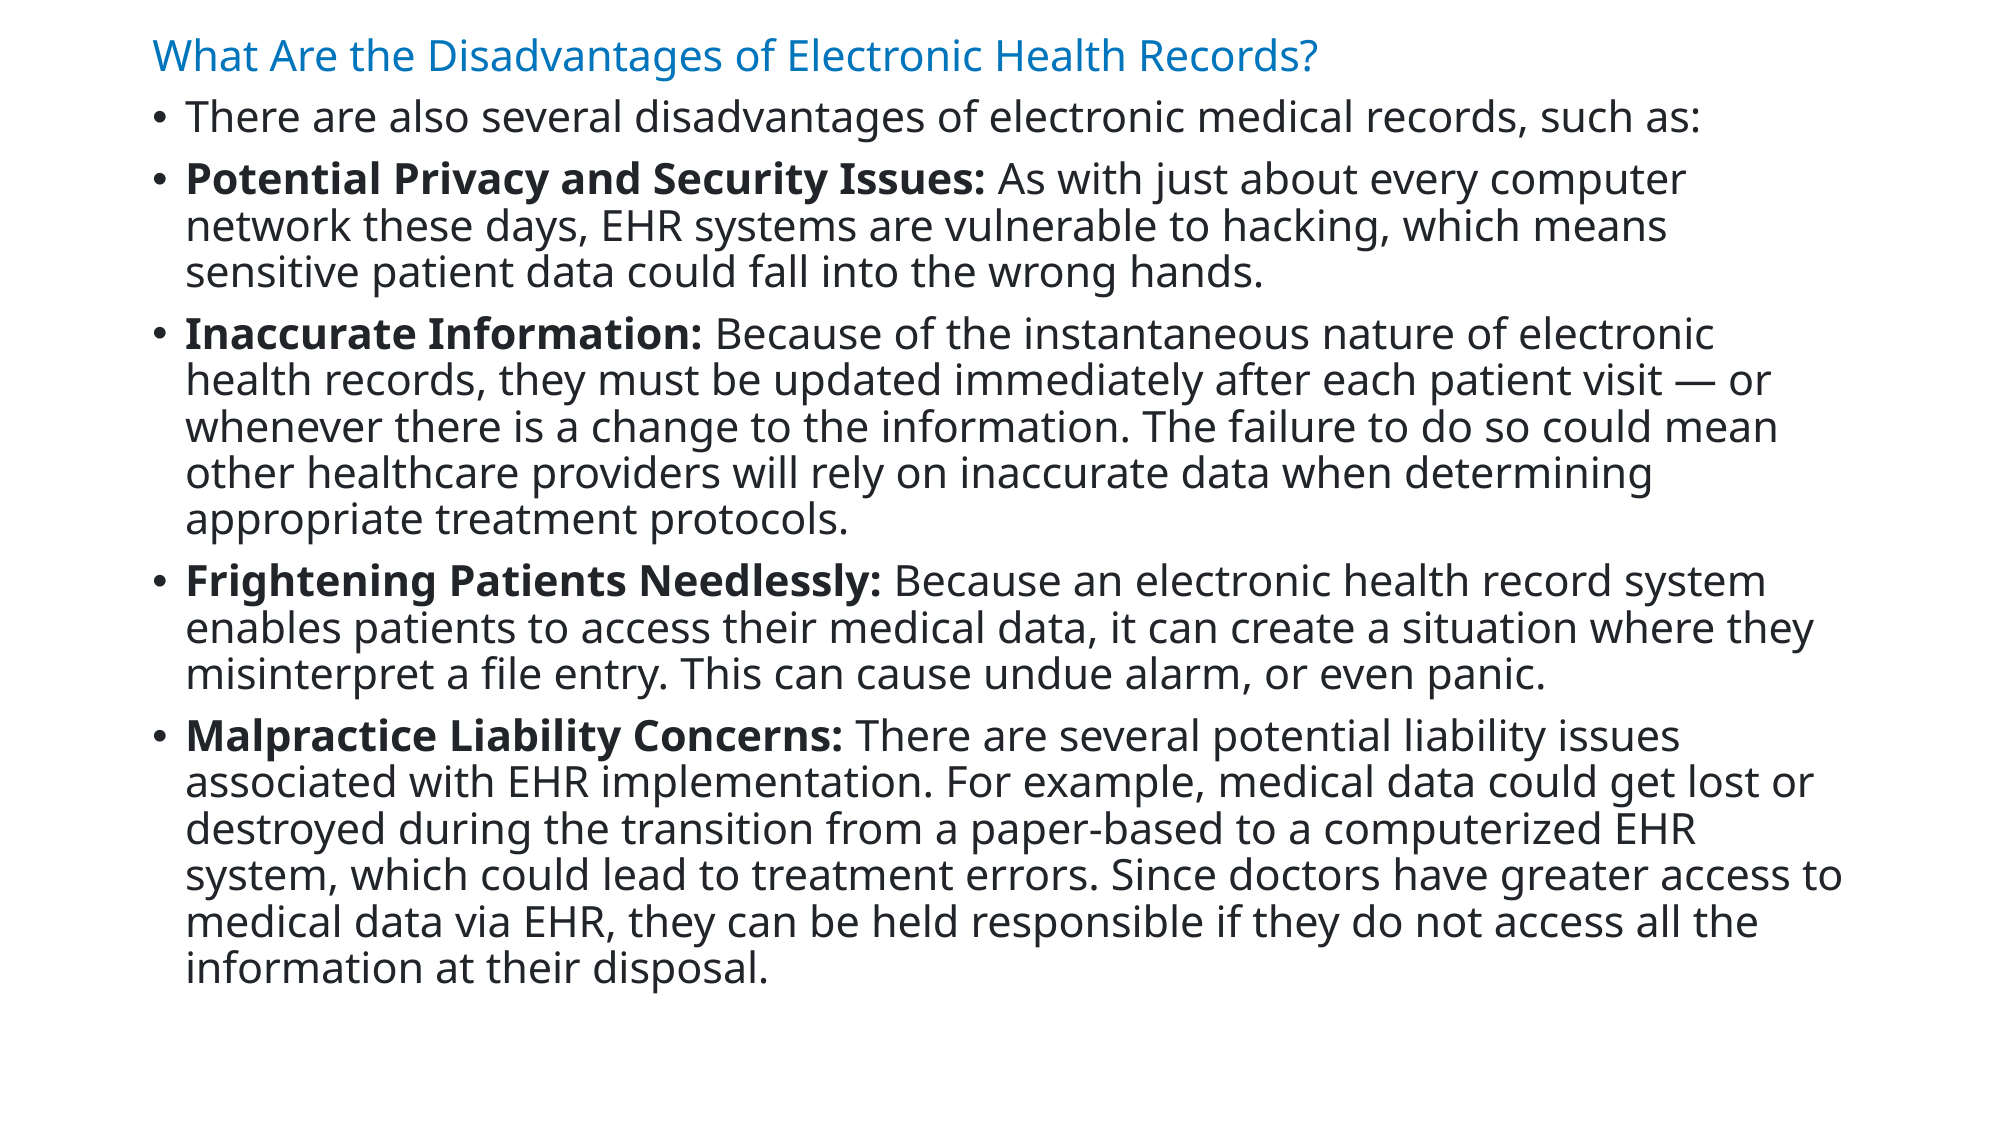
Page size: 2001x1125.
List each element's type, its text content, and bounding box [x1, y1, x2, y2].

list What Are the Disadvantages of Electronic Health Records? There are also several disadvantages of electronic medical records, such as: Potential Privacy and Security Issues: As with just about every computer network these days, EHR systems are vulnerable to hacking, which means sensitive patient data could fall into the wrong hands. Inaccurate Information: Because of the instantaneous nature of electronic health records, they must be updated immediately after each patient visit — or whenever there is a change to the information. The failure to do so could mean other healthcare providers will rely on inaccurate data when determining appropriate treatment protocols. Frightening Patients Needlessly: Because an electronic health record system enables patients to access their medical data, it can create a situation where they misinterpret a file entry. This can cause undue alarm, or even panic. Malpractice Liability Concerns: There are several potential liability issues associated with EHR implementation. For example, medical data could get lost or destroyed during the transition from a paper-based to a computerized EHR system, which could lead to treatment errors. Since doctors have greater access to medical data via EHR, they can be held responsible if they do not access all the information at their disposal. [137, 26, 1863, 1014]
